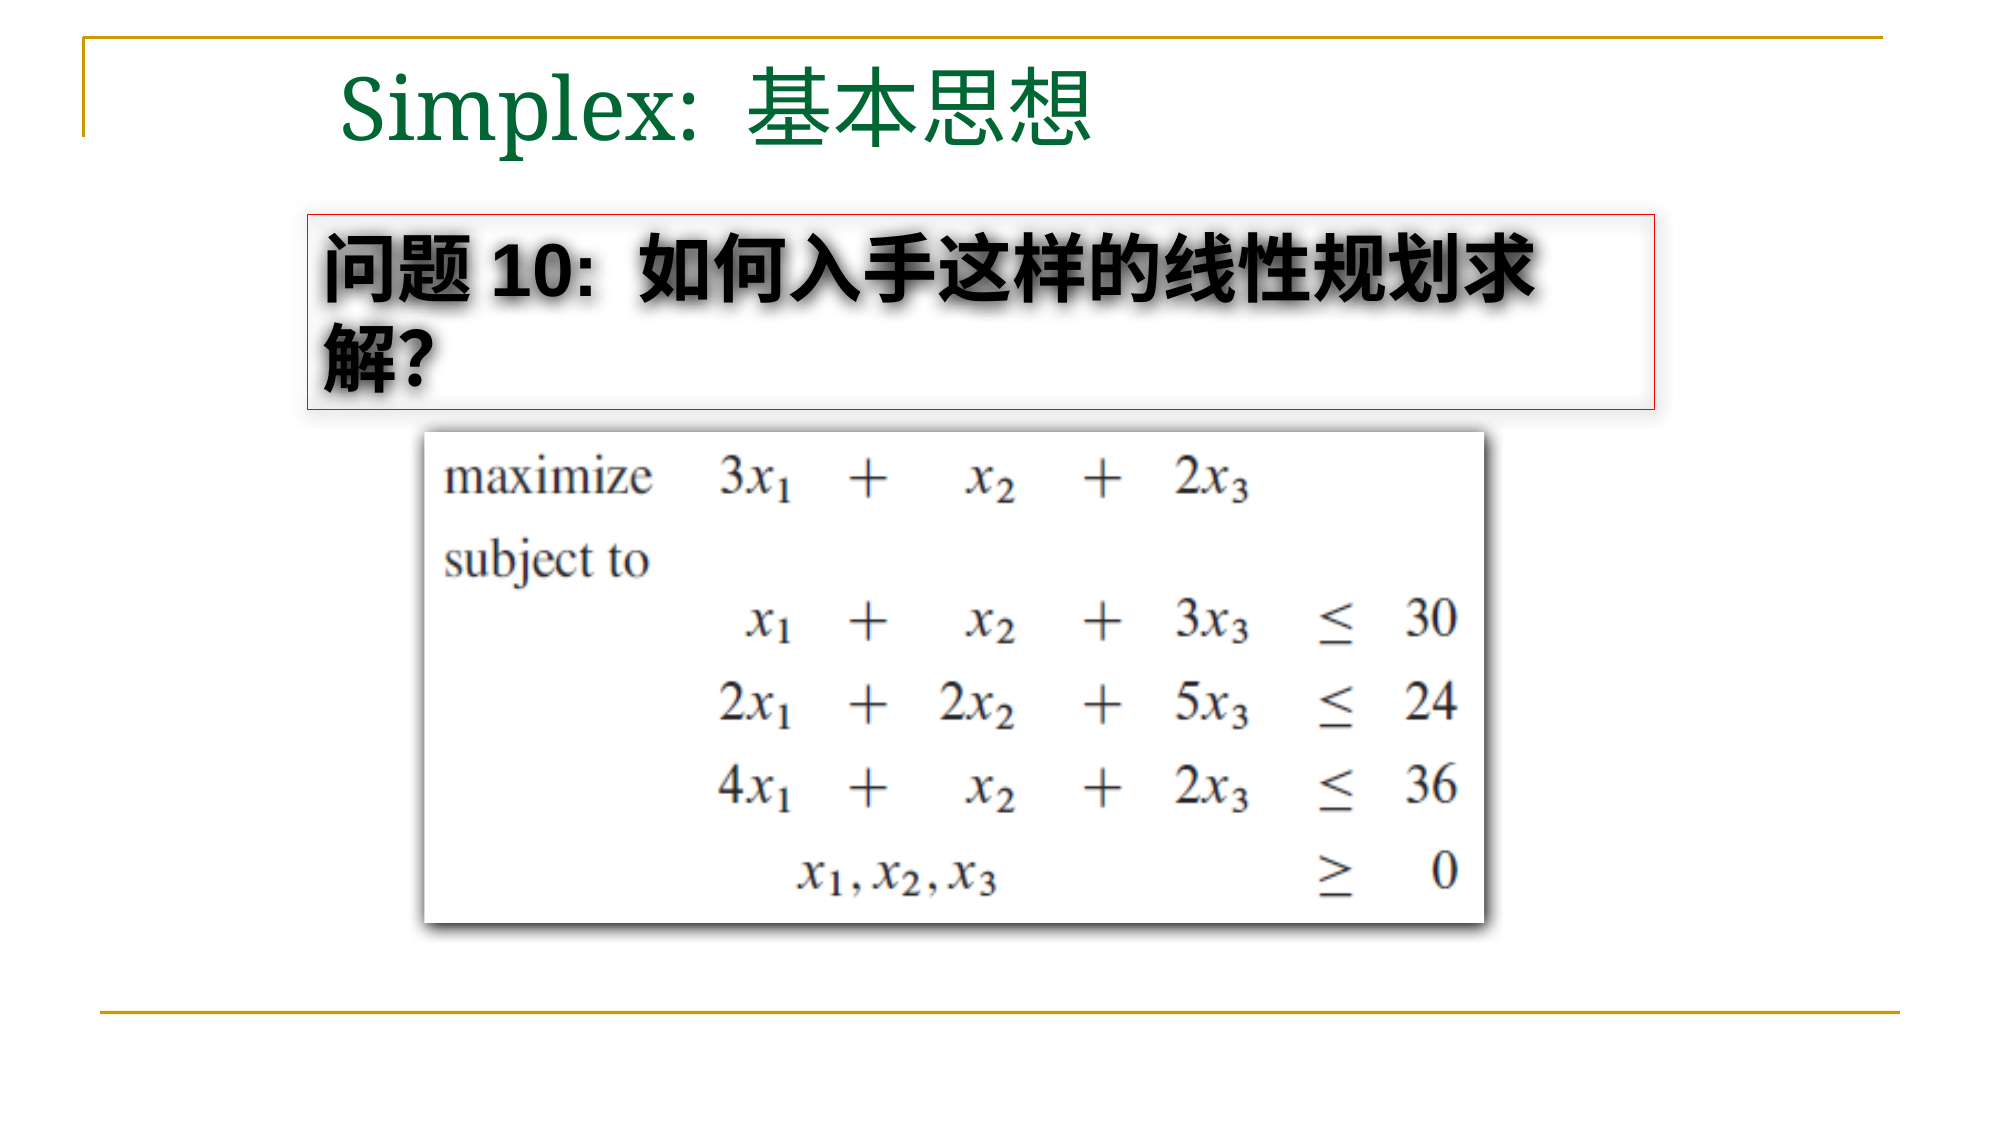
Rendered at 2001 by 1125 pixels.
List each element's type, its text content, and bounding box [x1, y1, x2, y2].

title Simplex: 基本思想 [324, 45, 1675, 185]
picture [424, 432, 1485, 923]
text_box 问题10: 如何入手这样的线性规划求解？ [307, 214, 1655, 410]
